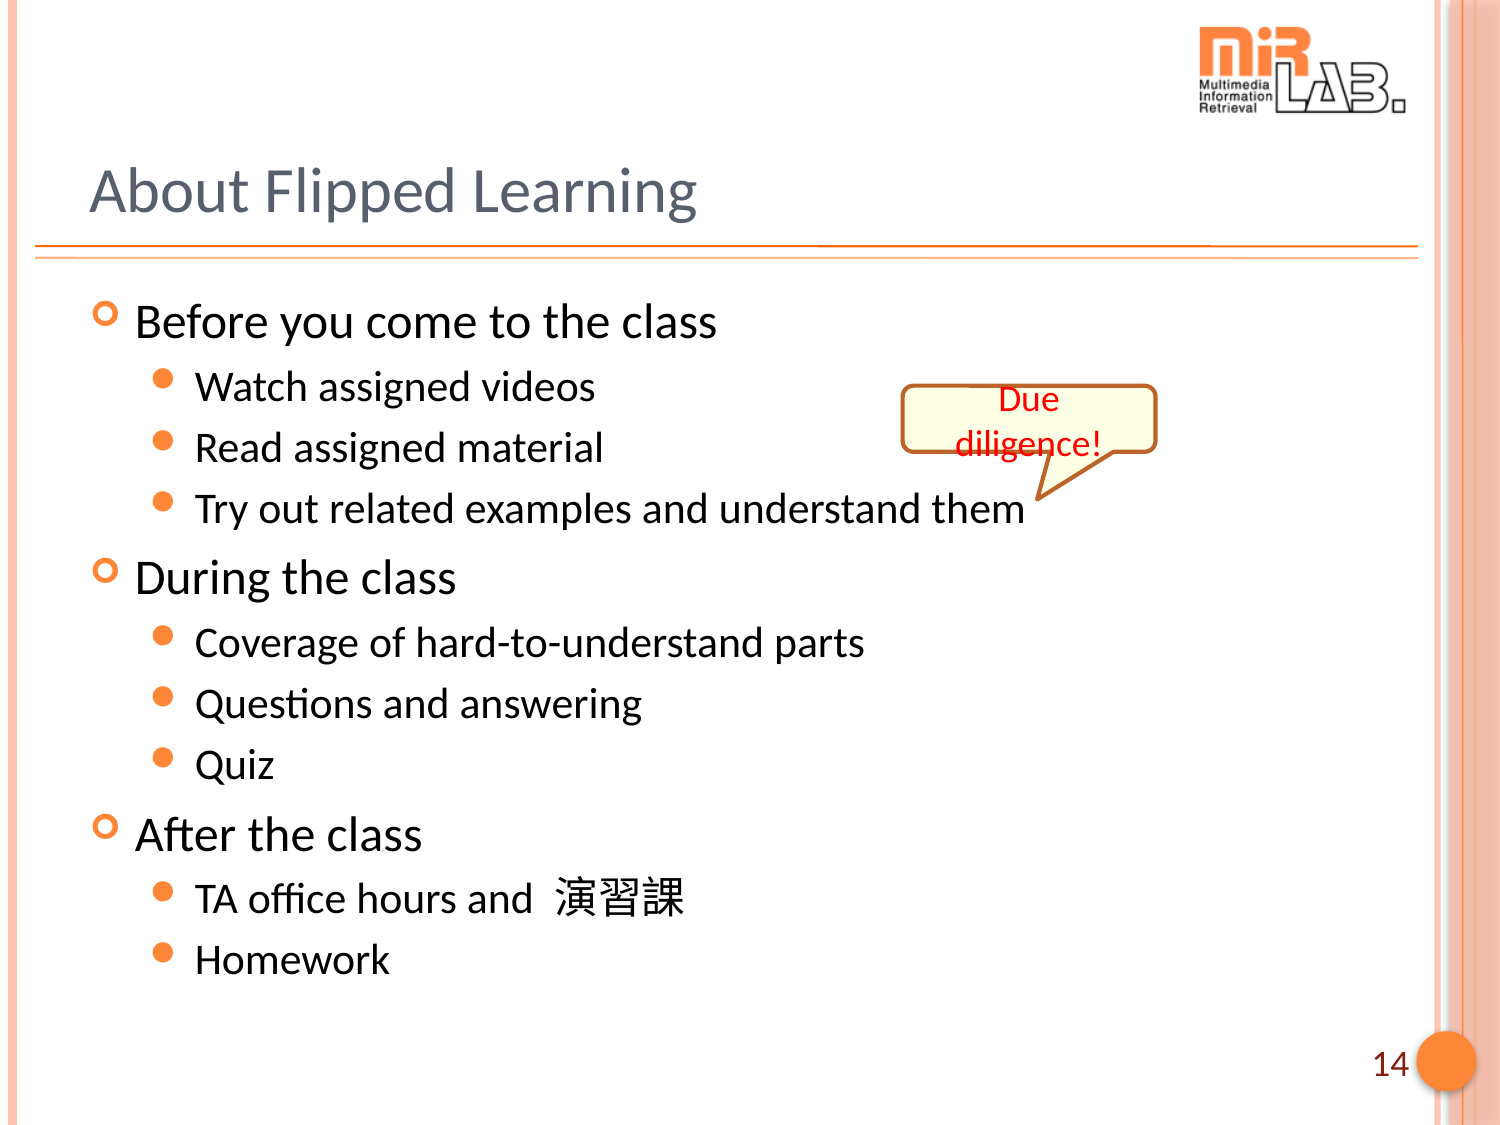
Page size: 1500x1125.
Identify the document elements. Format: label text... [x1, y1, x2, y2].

list Before you come to the class Watch assigned videos Read assigned material Try out related examples and understand them During the class Coverage of hard-to-understand parts Questions and answering Quiz After the class TA office hours and 演習課 Homework [75, 281, 1372, 1062]
title About Flipped Learning [75, 45, 1372, 233]
text_box Due diligence! [900, 383, 1158, 502]
picture [1195, 22, 1408, 118]
